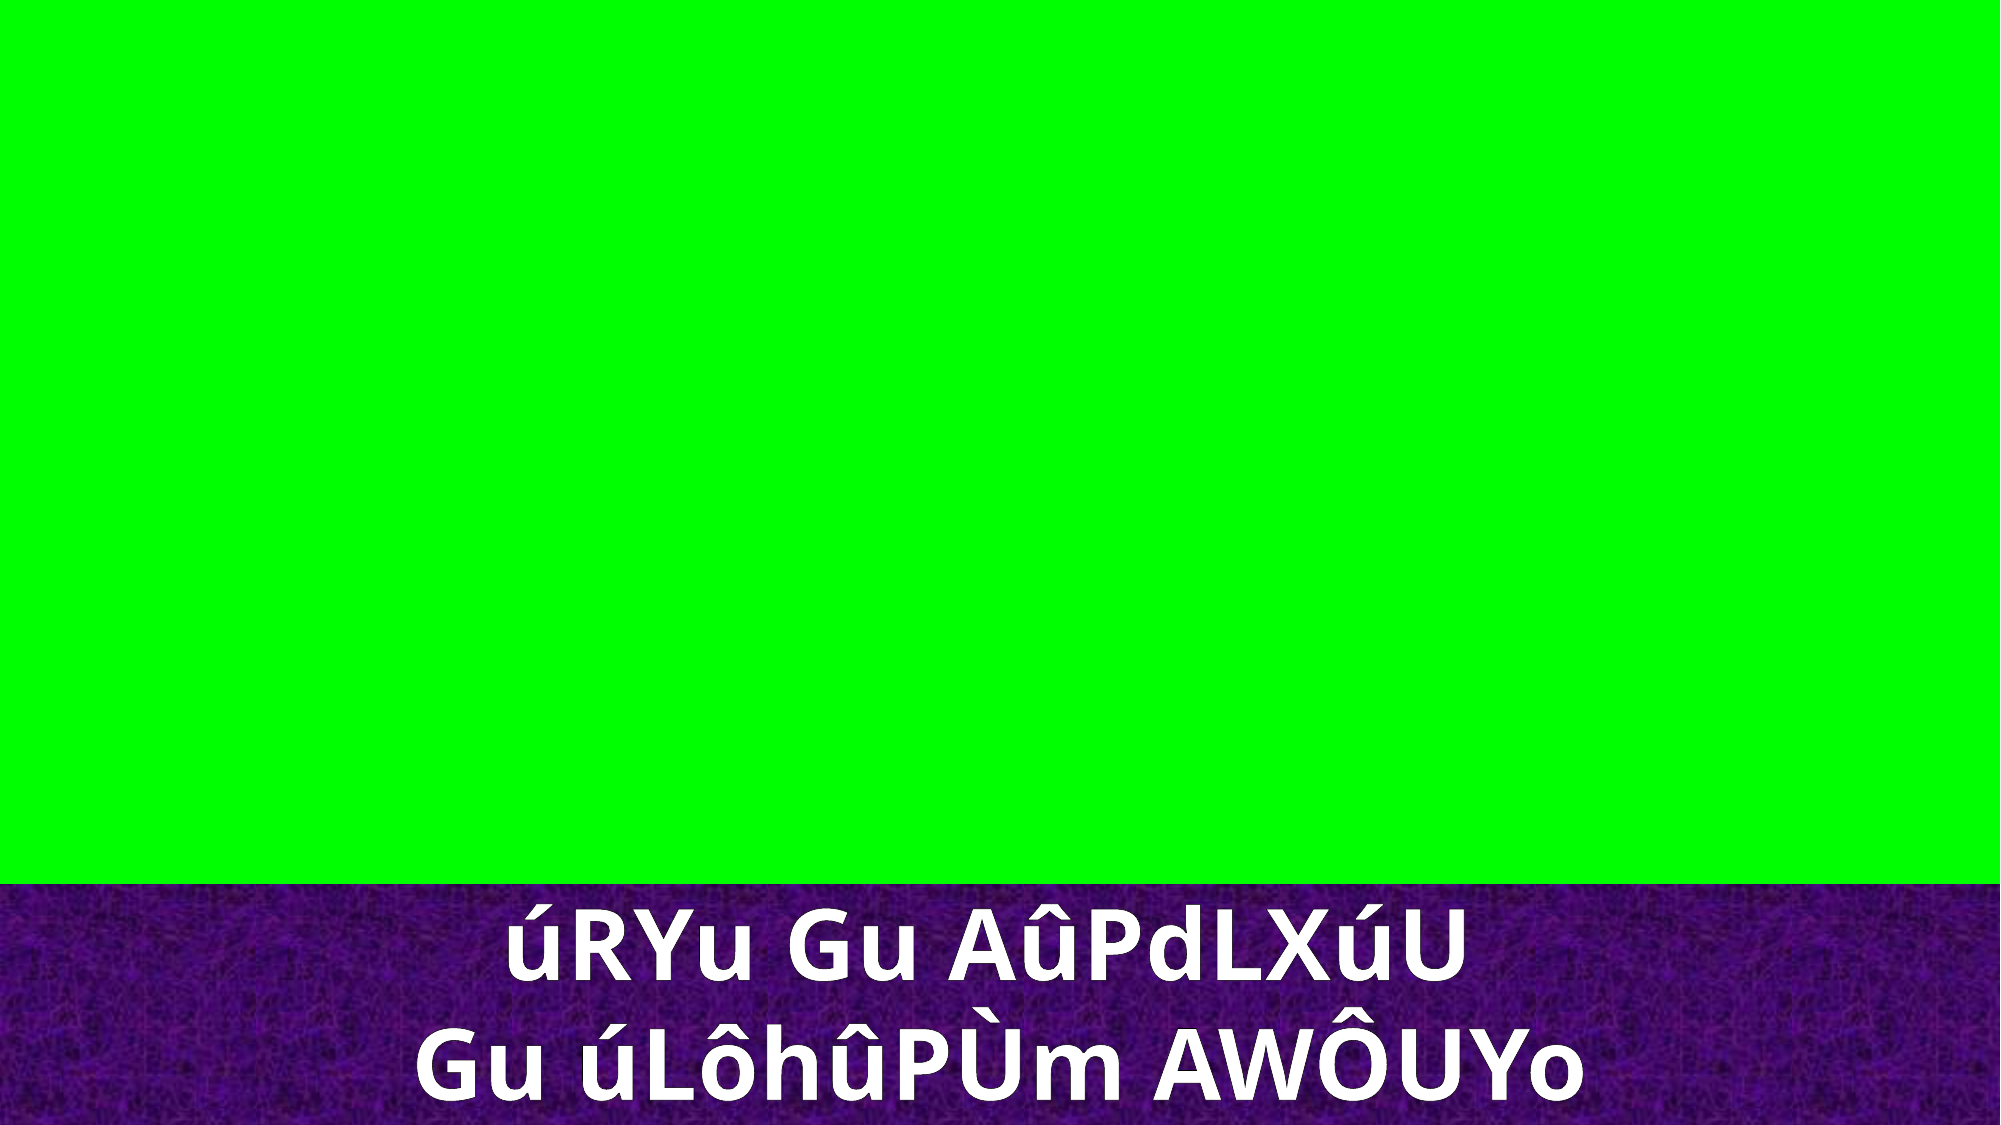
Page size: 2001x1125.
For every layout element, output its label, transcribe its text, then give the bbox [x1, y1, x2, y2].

text_box úRYu Gu AûPdLXúU Gu úLôhûPÙm AWÔUYo [0, 872, 2000, 1125]
